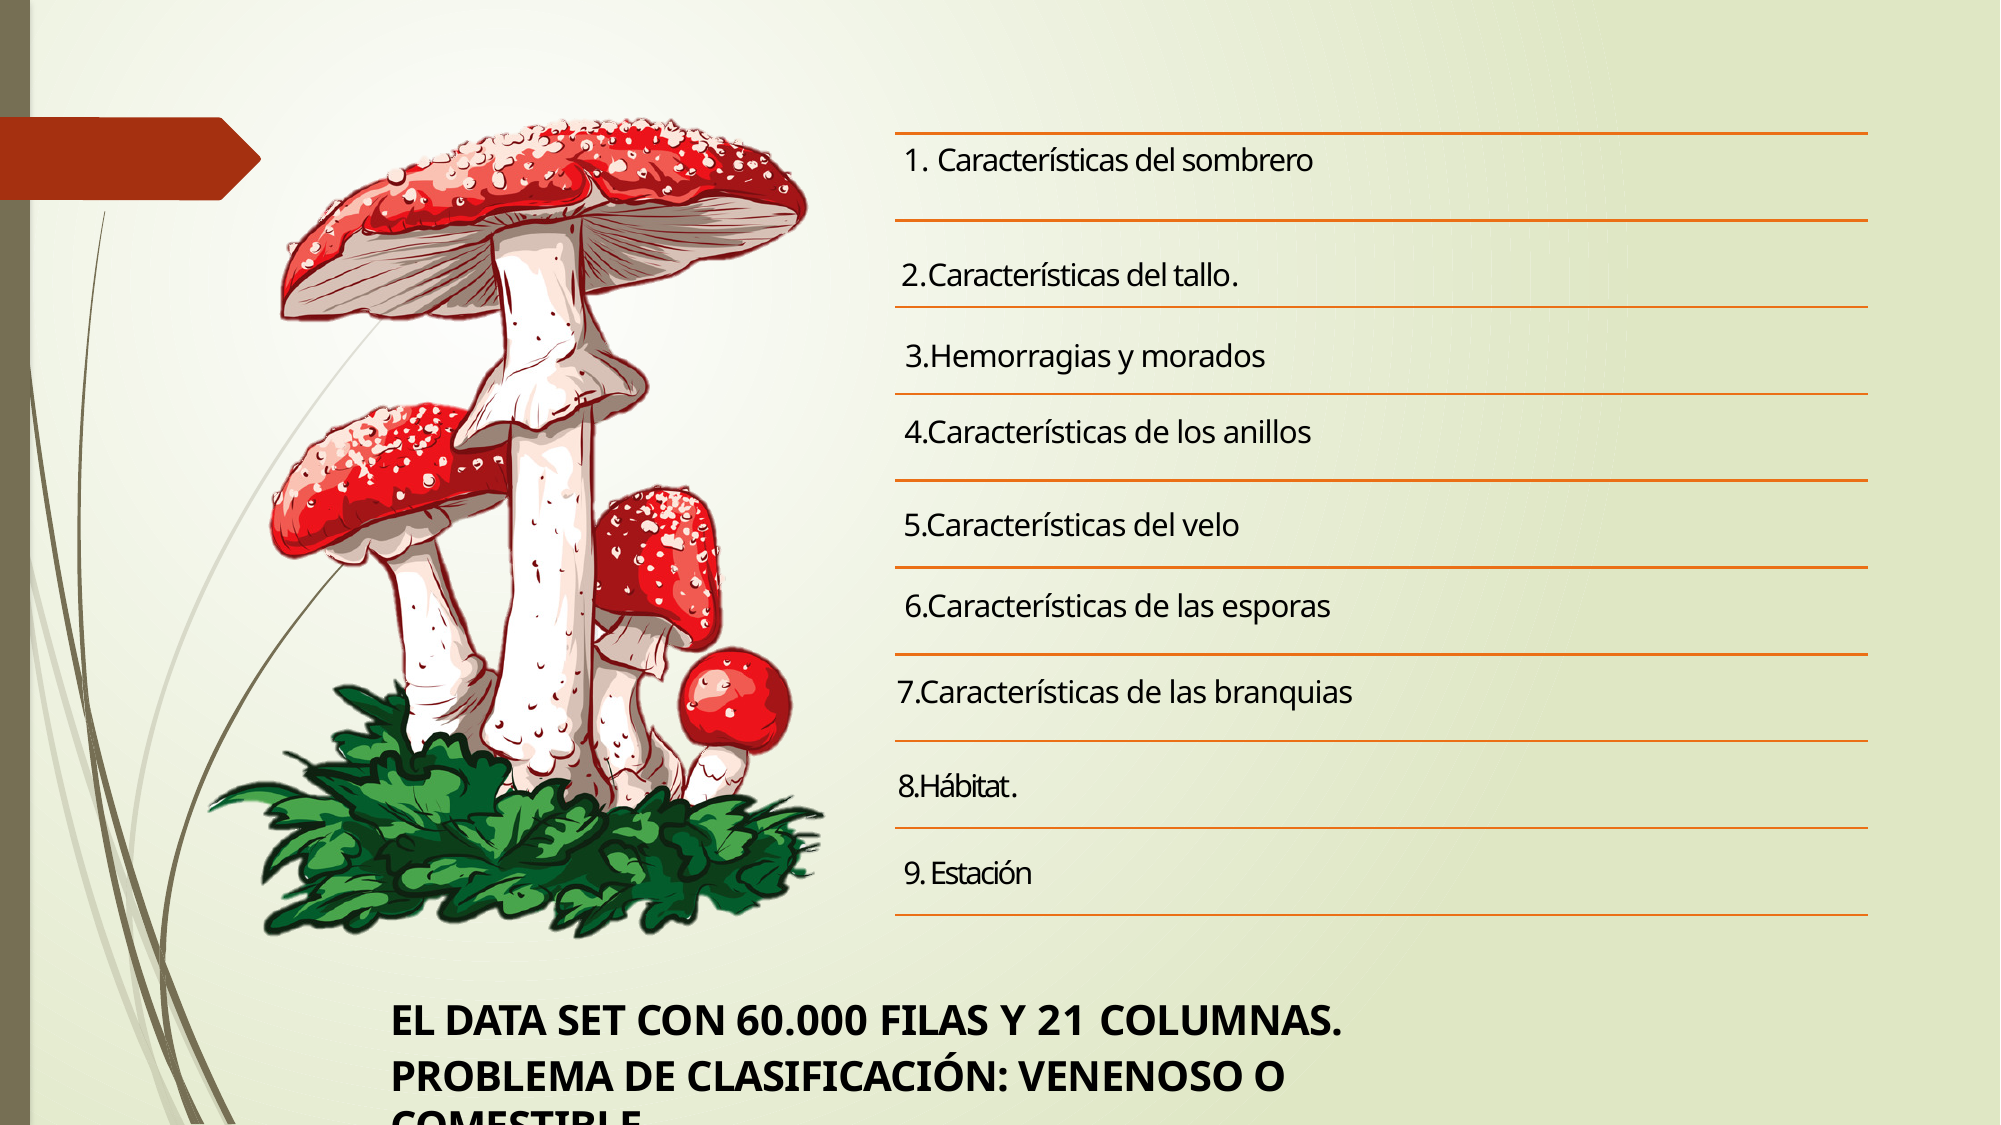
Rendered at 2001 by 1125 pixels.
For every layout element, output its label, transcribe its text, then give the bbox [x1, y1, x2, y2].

text_box 3.Hemorragias y morados [924, 334, 1472, 374]
text_box Características del sombrero Características del tallo. [924, 137, 1753, 293]
text_box 7.Características de las branquias [924, 670, 1684, 710]
text_box EL DATA SET CON 60.000 FILAS Y 21 COLUMNAS. PROBLEMA DE CLASIFICACIÓN: VENENOSO O COMESTIBLE [388, 986, 1541, 1125]
picture [111, 99, 922, 1036]
text_box 6.Características de las esporas [924, 584, 1692, 625]
text_box 5.Características del velo [924, 503, 1576, 543]
text_box 9. Estación [924, 851, 1679, 891]
text_box 8.Hábitat. [924, 764, 1673, 804]
text_box 4.Características de los anillos [924, 409, 1644, 450]
